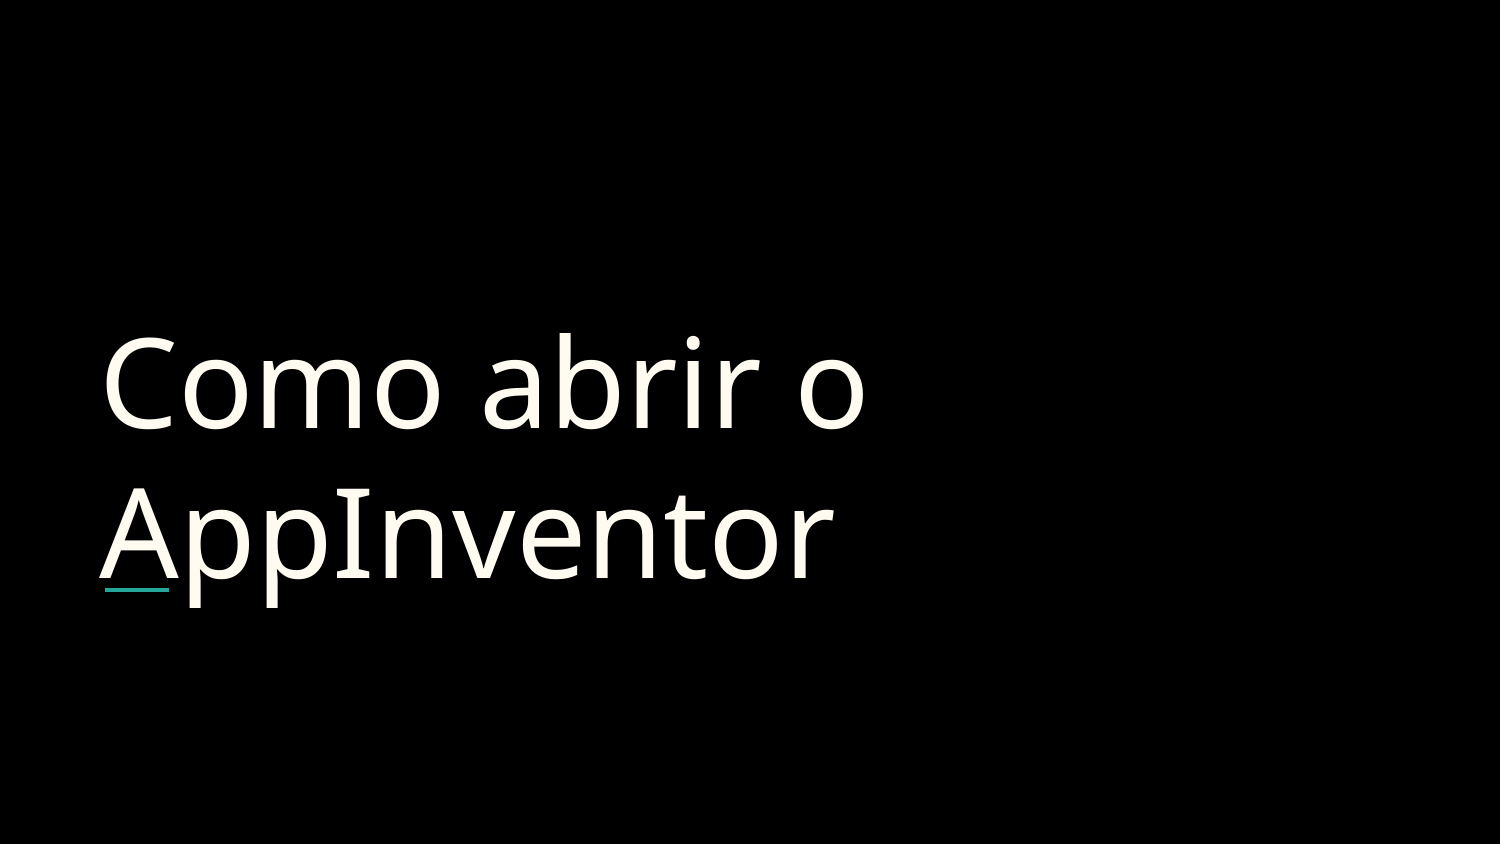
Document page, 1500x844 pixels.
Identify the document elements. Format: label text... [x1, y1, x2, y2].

title Como abrir o AppInventor [84, 284, 1416, 619]
